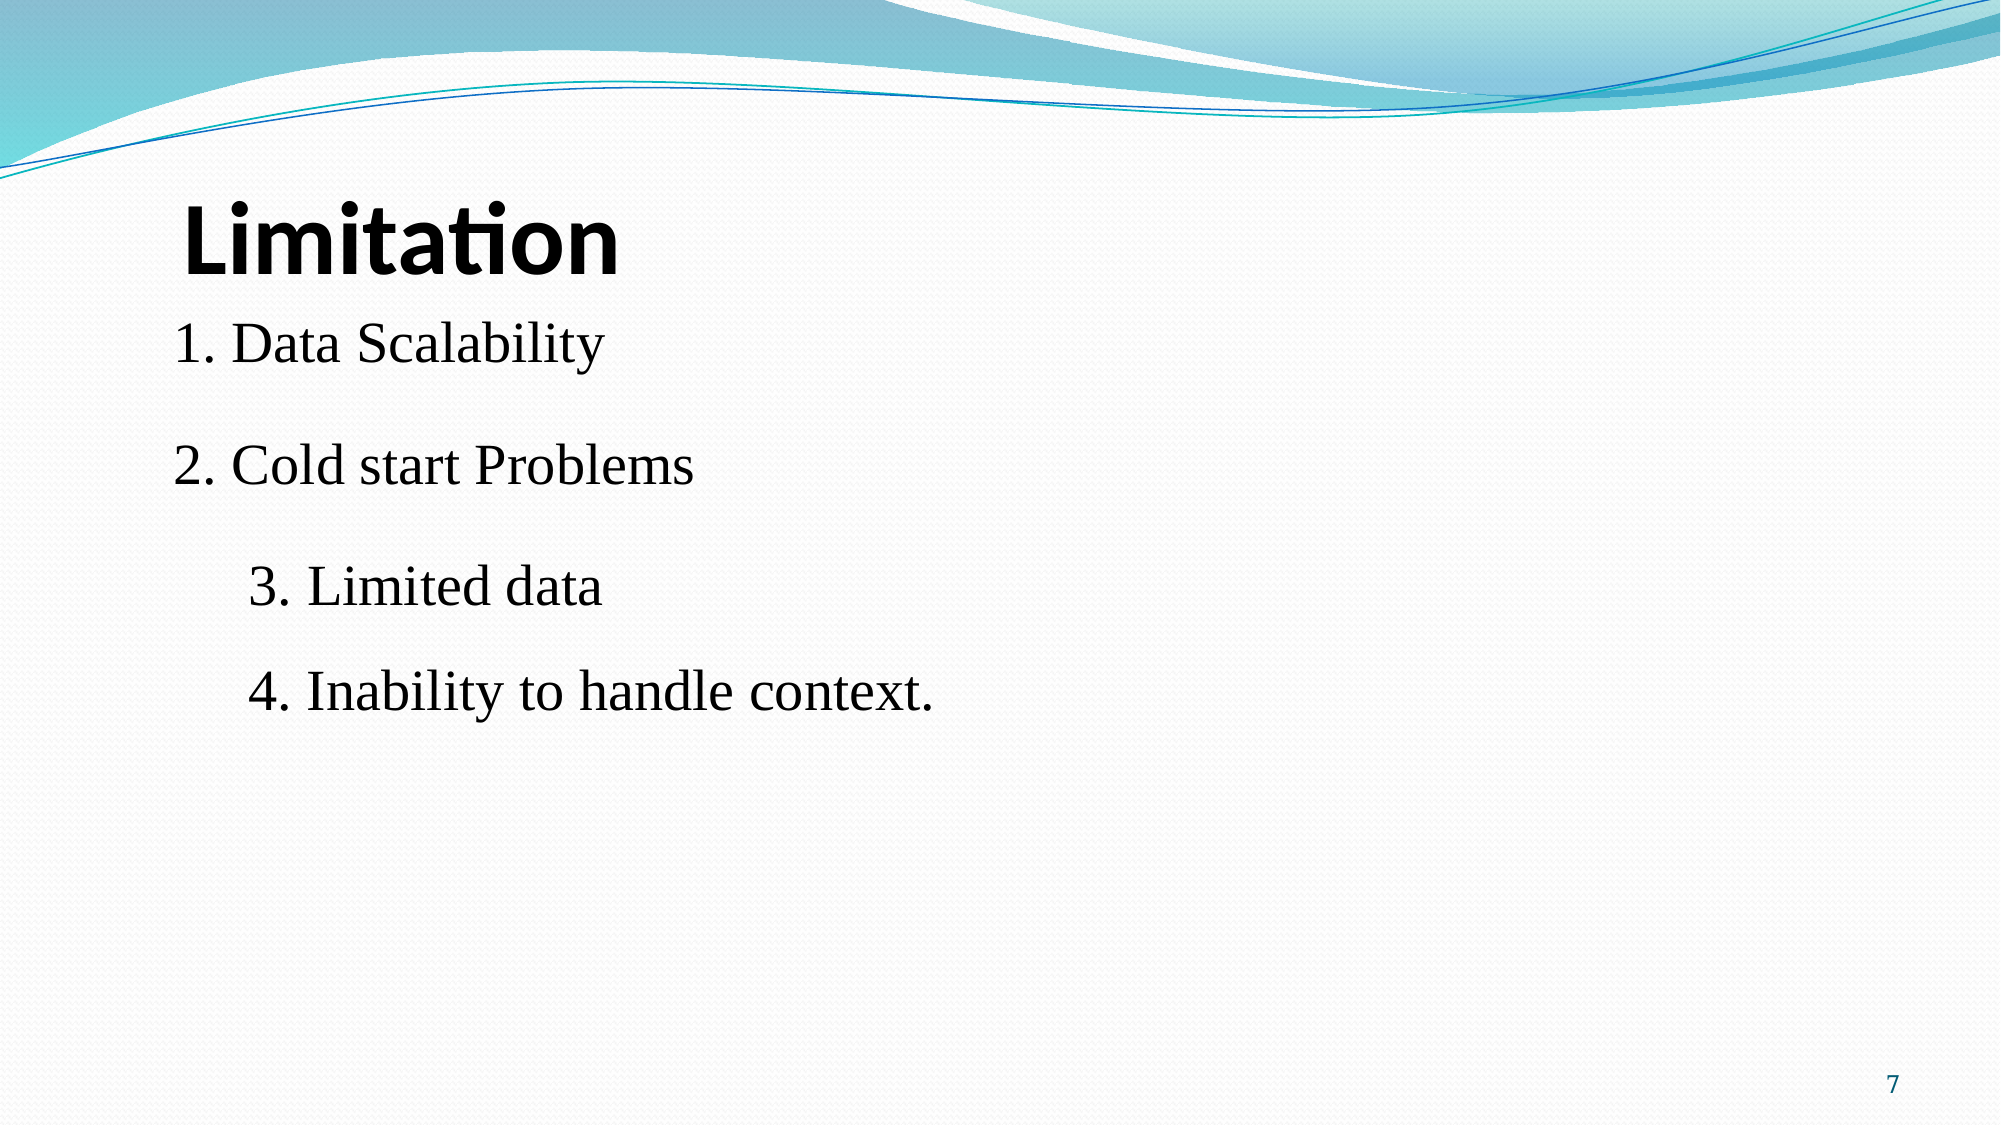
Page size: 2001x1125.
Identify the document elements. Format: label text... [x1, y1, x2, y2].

text_box 1. Data Scalability 2. Cold start Problems 3. Limited data 4. Inability to handle context. [84, 261, 1759, 730]
slide_number 7 [1733, 1042, 1900, 1103]
text_box Limitation [183, 123, 1759, 261]
